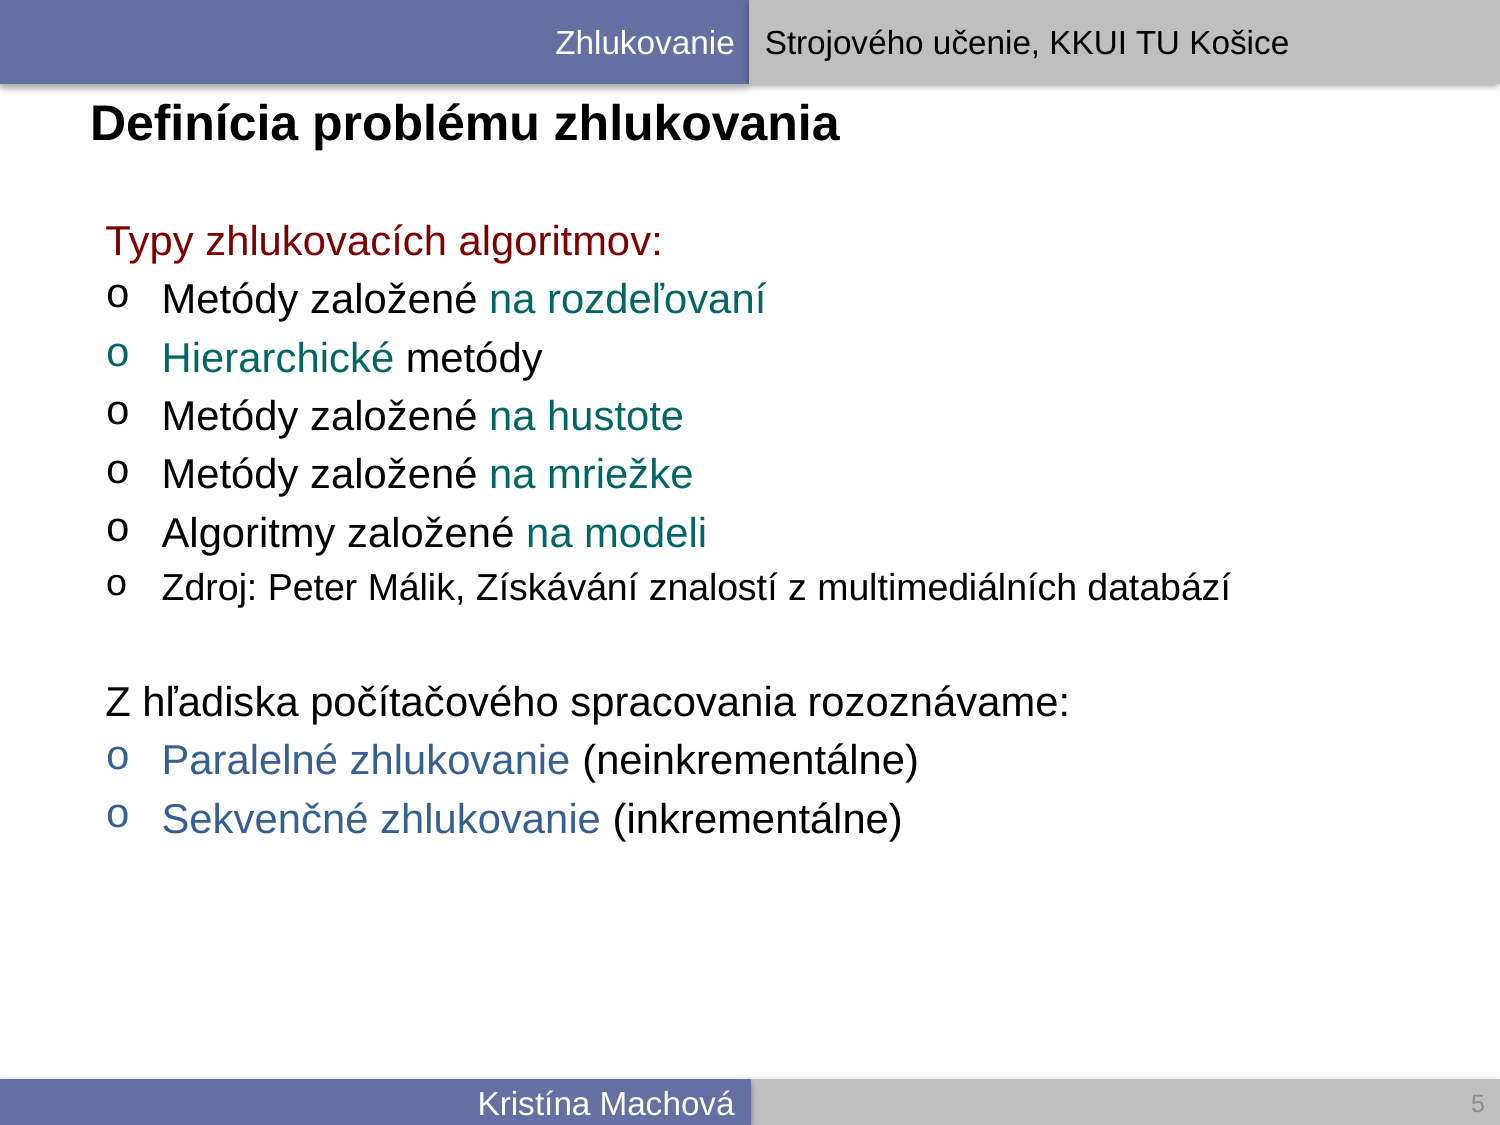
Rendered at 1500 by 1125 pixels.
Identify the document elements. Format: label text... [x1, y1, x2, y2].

list Typy zhlukovacích algoritmov: Metódy založené na rozdeľovaní Hierarchické metódy Metódy založené na hustote Metódy založené na mriežke Algoritmy založené na modeli Zdroj: Peter Málik, Získávání znalostí z multimediálních databází Z hľadiska počítačového spracovania rozoznávame: Paralelné zhlukovanie (neinkrementálne) Sekvenčné zhlukovanie (inkrementálne) [90, 205, 1468, 948]
title Definícia problému zhlukovania [75, 83, 1425, 159]
slide_number 5 [987, 1079, 1500, 1125]
